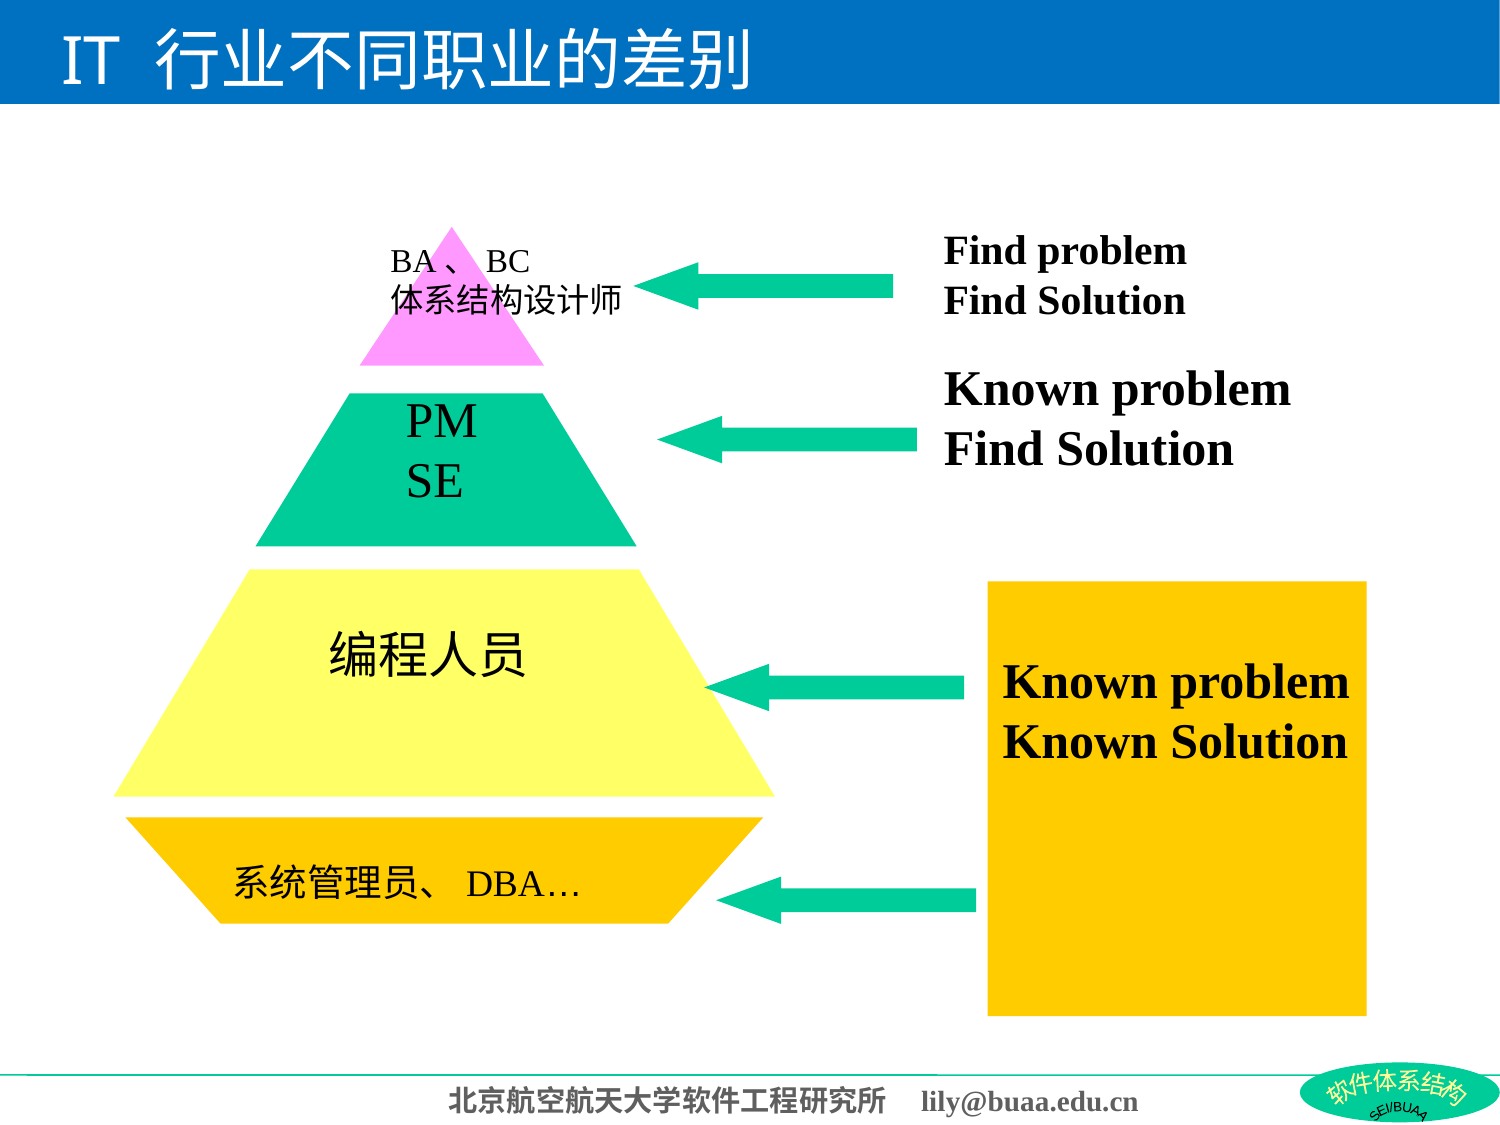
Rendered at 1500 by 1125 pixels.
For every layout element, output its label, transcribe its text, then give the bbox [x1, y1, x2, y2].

title IT 行业不同职业的差别 [45, 0, 1113, 121]
text_box 北京航空航天大学软件工程研究所 lily@buaa.edu.cn [220, 1074, 1367, 1125]
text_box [113, 214, 1367, 1017]
